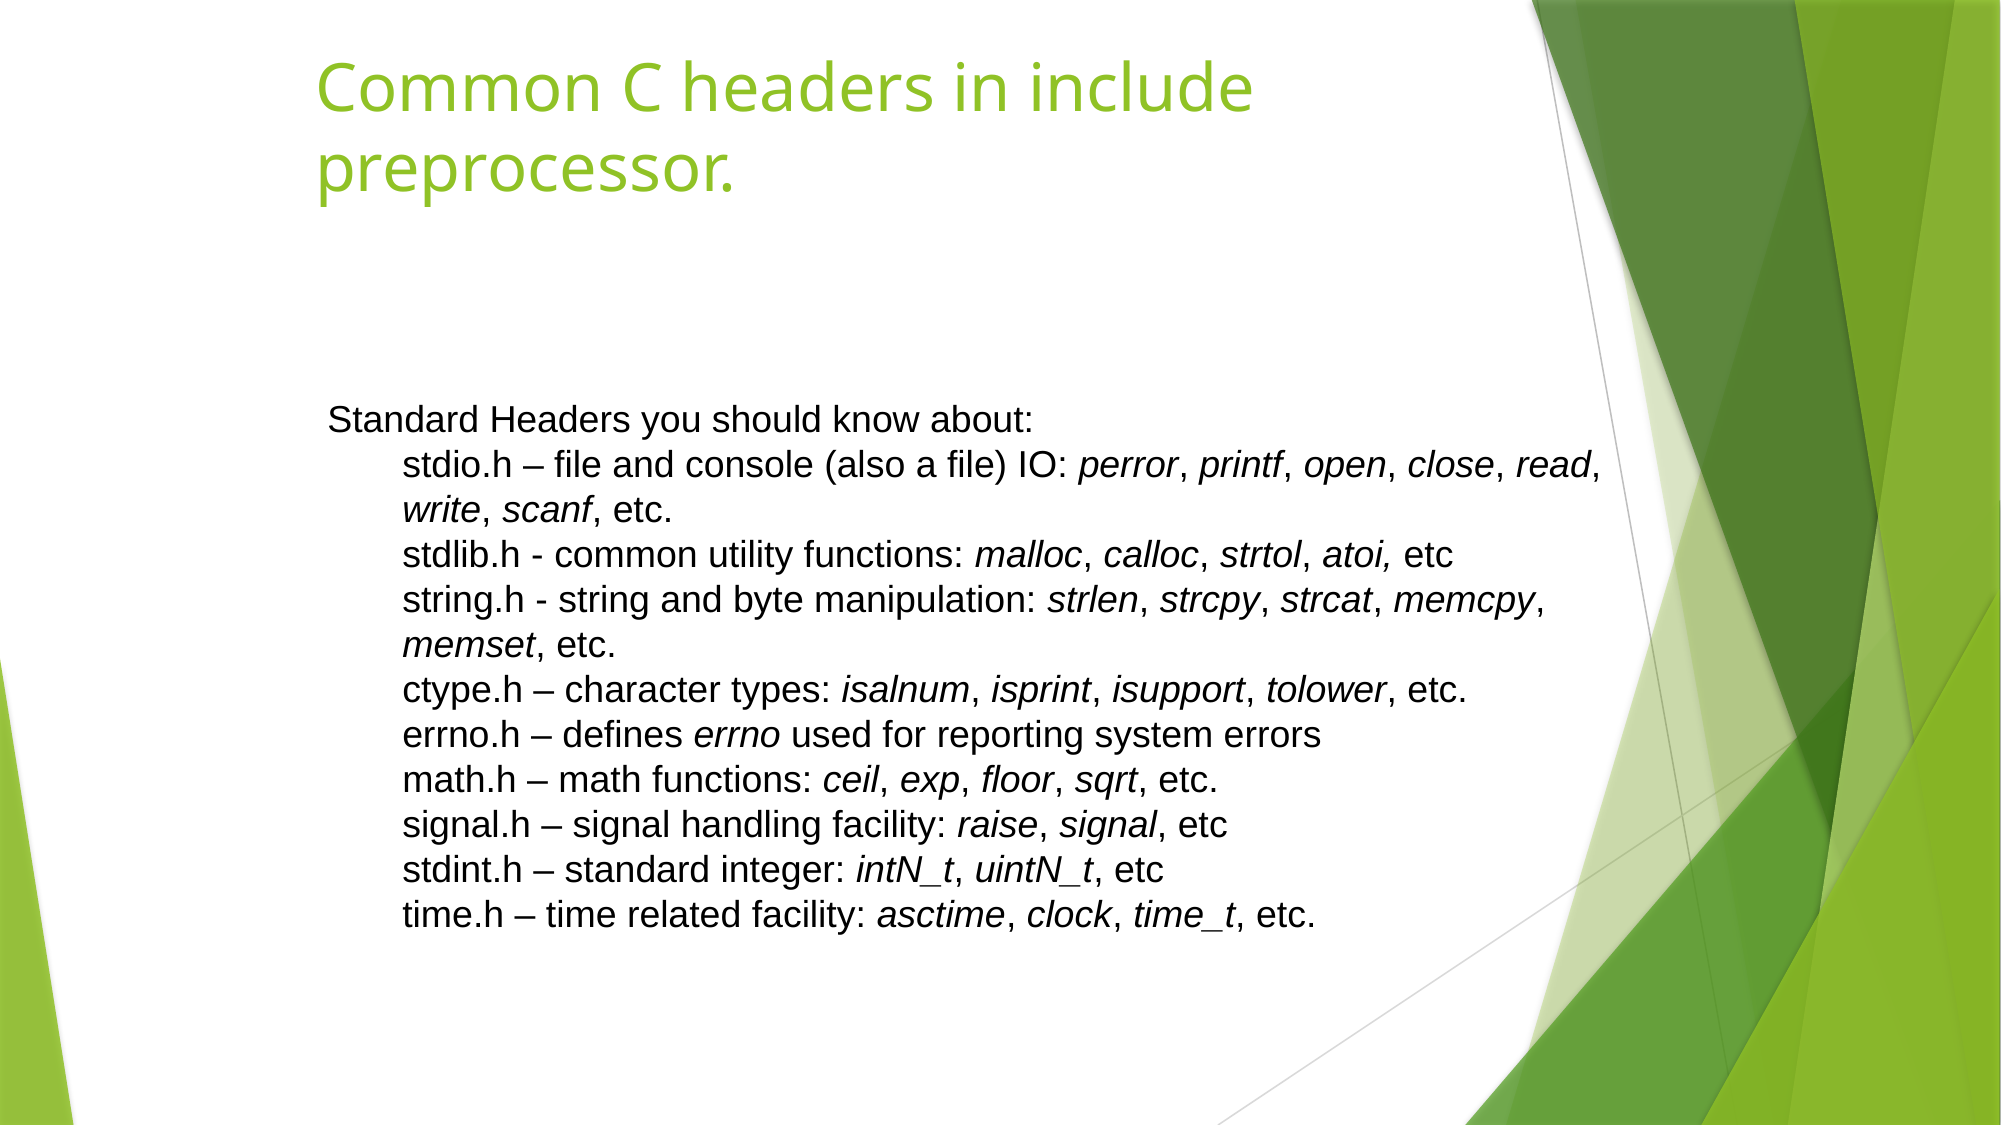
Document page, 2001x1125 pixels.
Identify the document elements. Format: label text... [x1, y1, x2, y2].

title Common C headers in include preprocessor. [300, 37, 1650, 230]
text_box Standard Headers you should know about: stdio.h – file and console (also a file) IO: perror, printf, open, close, read, write, scanf, etc. stdlib.h - common utility functions: malloc, calloc, strtol, atoi, etc string.h - string and byte manipulation: strlen, strcpy, strcat, memcpy, memset, etc. ctype.h – character types: isalnum, isprint, isupport, tolower, etc. errno.h – defines errno used for reporting system errors math.h – math functions: ceil, exp, floor, sqrt, etc. signal.h – signal handling facility: raise, signal, etc stdint.h – standard integer: intN_t, uintN_t, etc time.h – time related facility: asctime, clock, time_t, etc. [312, 387, 1663, 943]
